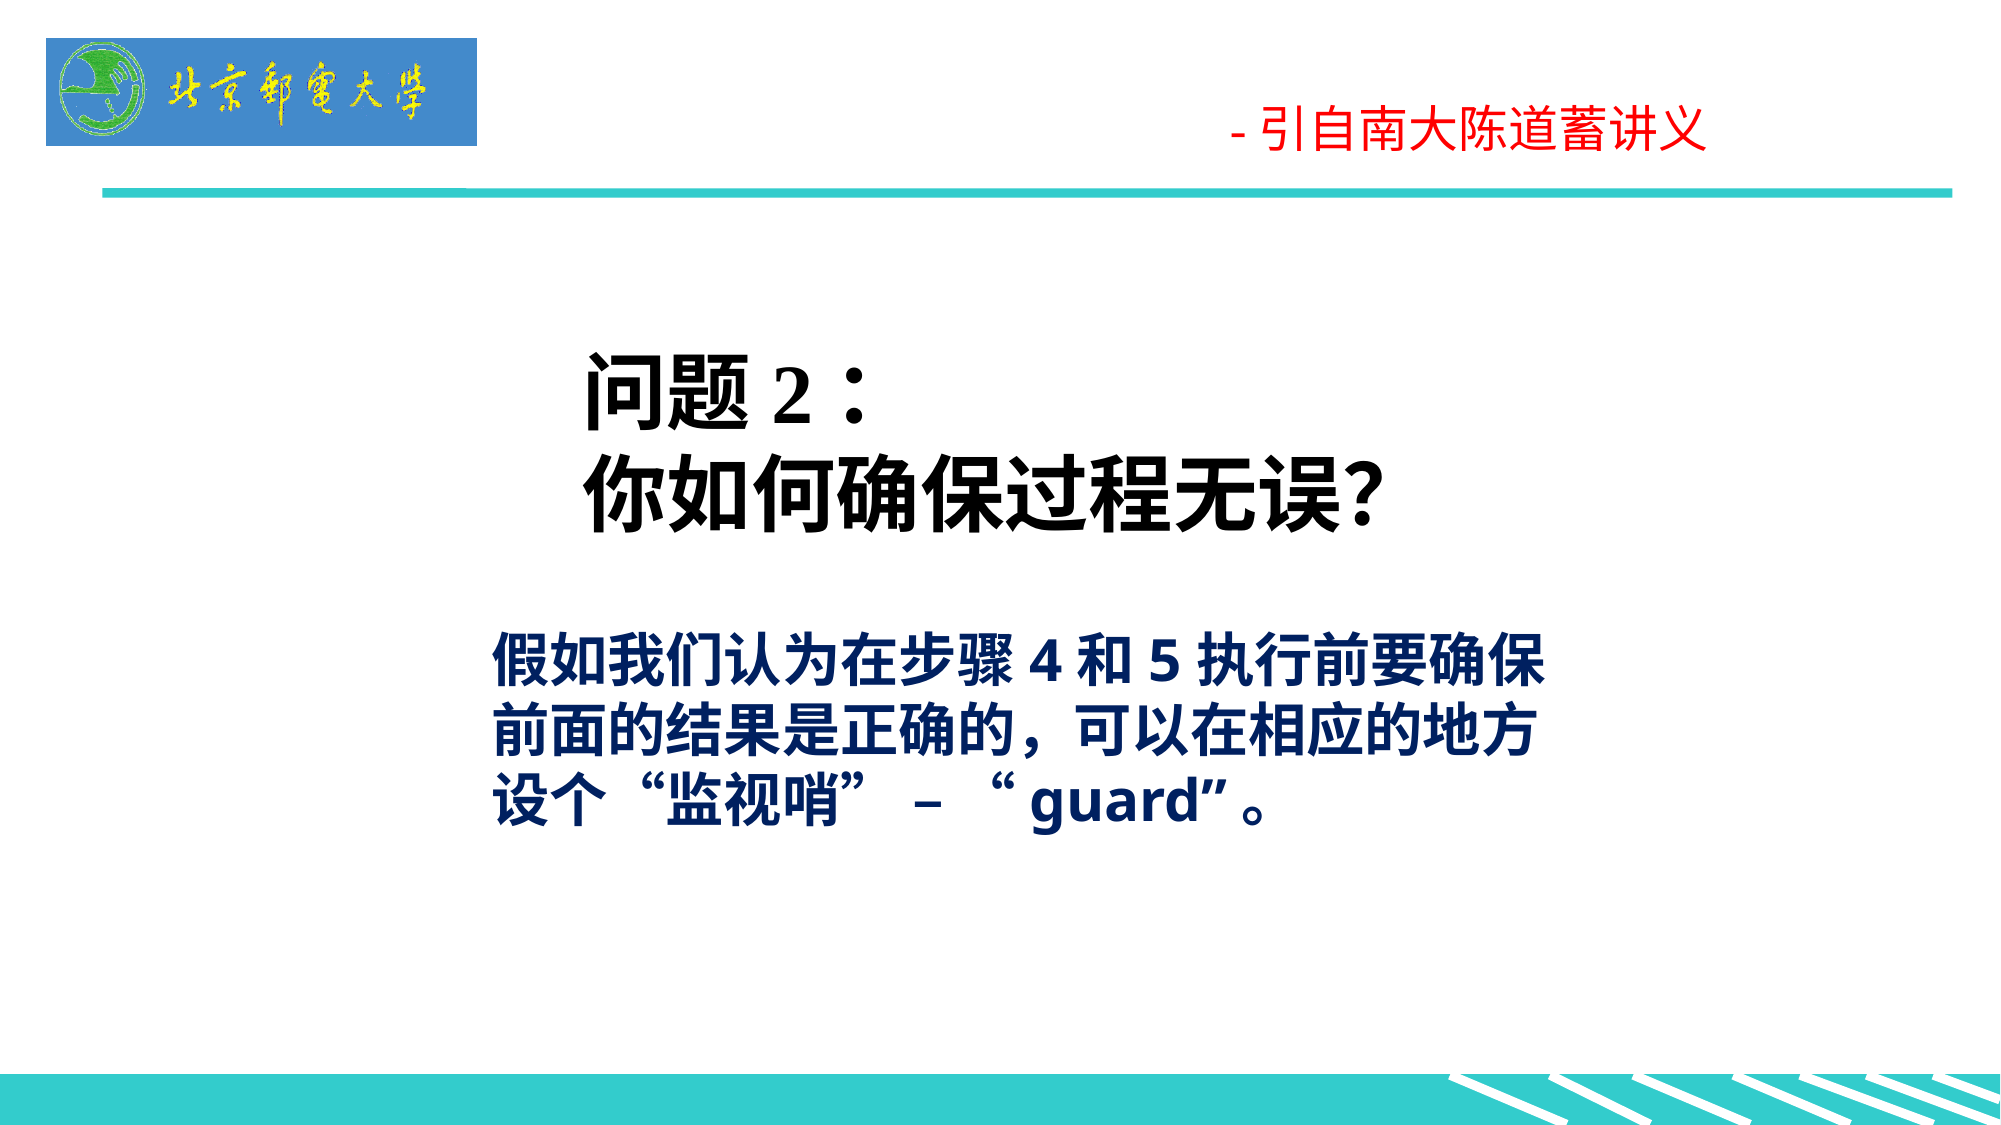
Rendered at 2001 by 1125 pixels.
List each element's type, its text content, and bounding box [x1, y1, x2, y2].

text_box 问题2： 你如何确保过程无误？ [567, 332, 1443, 550]
text_box 假如我们认为在步骤4和5执行前要确保前面的结果是正确的，可以在相应的地方设个“监视哨” – “guard”。 [476, 615, 1597, 841]
text_box -引自南大陈道蓄讲义 [1215, 90, 1724, 165]
picture [46, 37, 478, 146]
